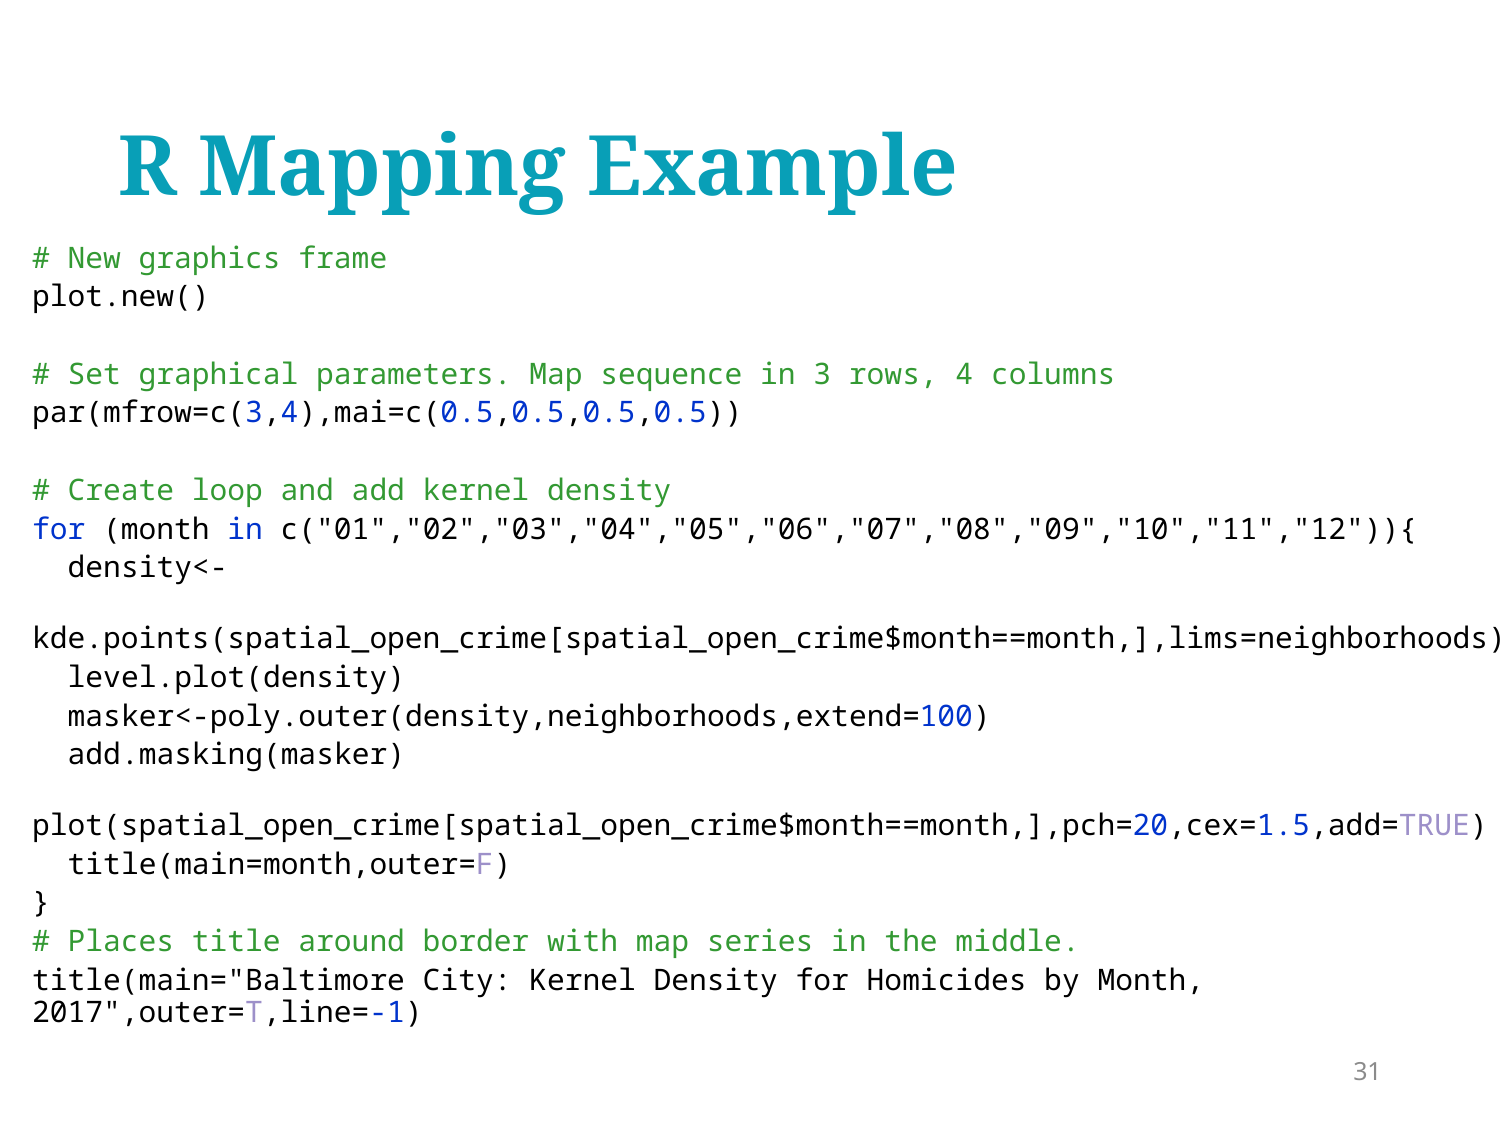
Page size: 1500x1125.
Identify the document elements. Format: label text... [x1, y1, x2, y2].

title R Mapping Example [103, 59, 1397, 235]
slide_number 31 [1059, 1042, 1397, 1103]
list # New graphics frame plot.new() # Set graphical parameters. Map sequence in 3 rows, 4 columns par(mfrow=c(3,4),mai=c(0.5,0.5,0.5,0.5)) # Create loop and add kernel density for (month in c("01","02","03","04","05","06","07","08","09","10","11","12")){ density<- kde.points(spatial_open_crime[spatial_open_crime$month==month,],lims=neighborhoods) level.plot(density) masker<-poly.outer(density,neighborhoods,extend=100) add.masking(masker) plot(spatial_open_crime[spatial_open_crime$month==month,],pch=20,cex=1.5,add=TRUE) title(main=month,outer=F) } # Places title around border with map series in the middle. title(main="Baltimore City: Kernel Density for Homicides by Month, 2017",outer=T,line=-1) [17, 235, 1500, 1103]
